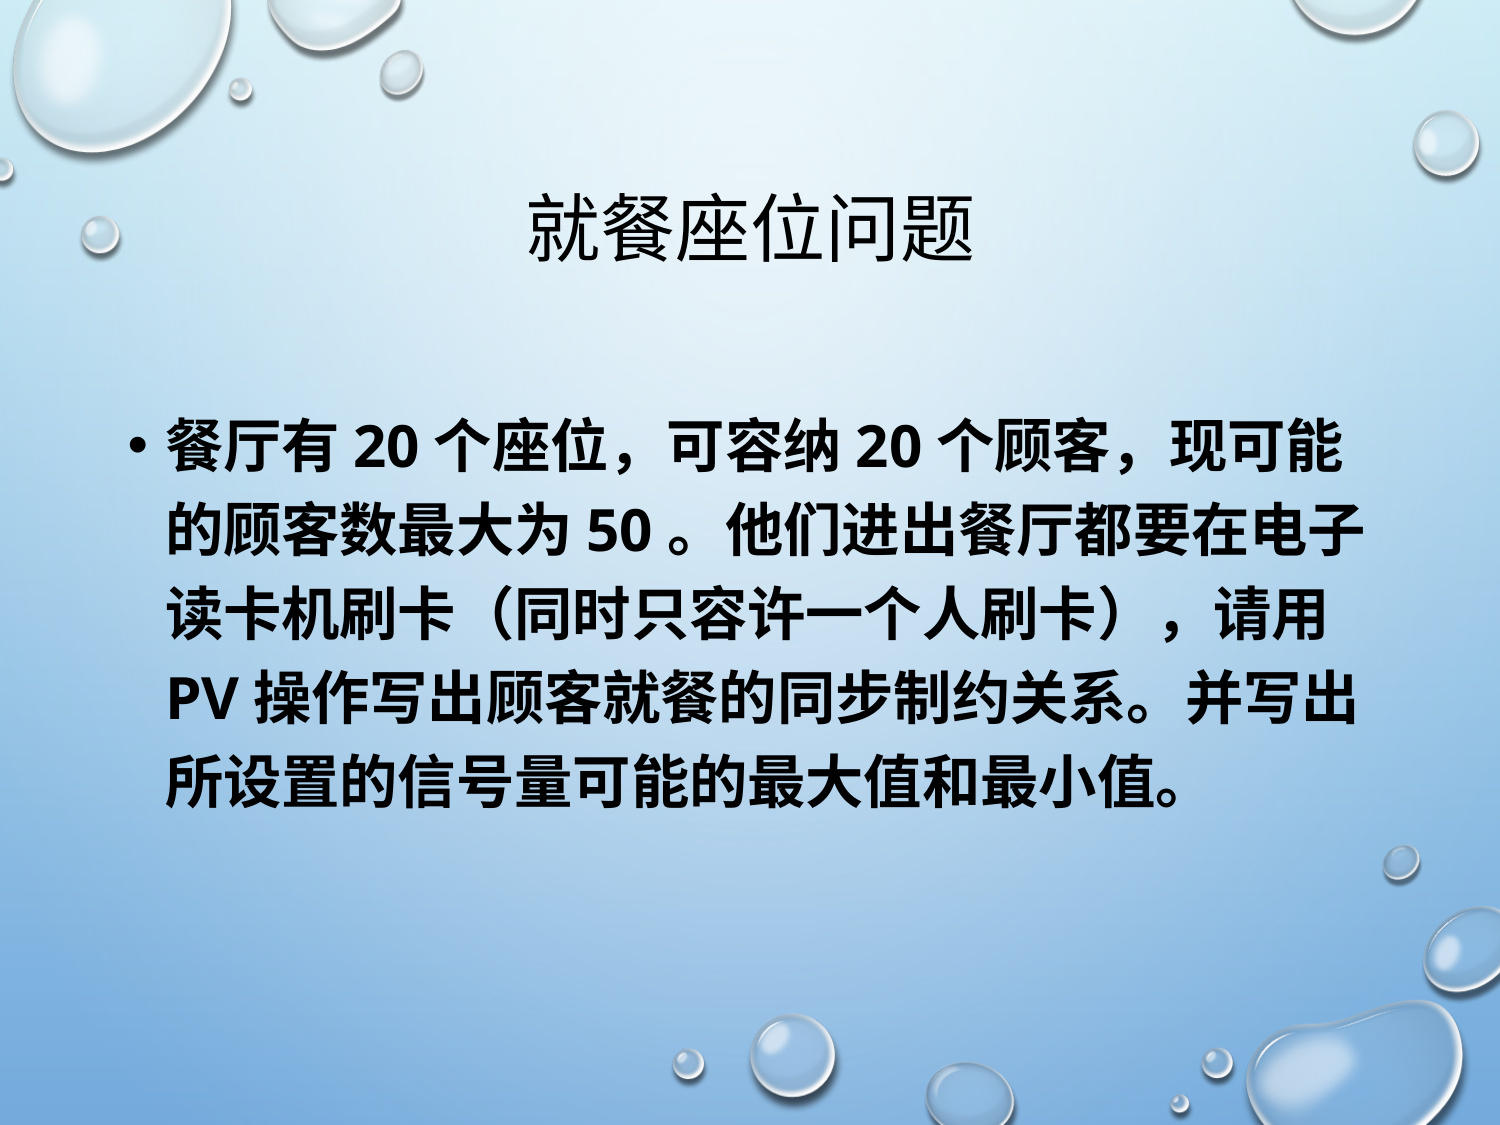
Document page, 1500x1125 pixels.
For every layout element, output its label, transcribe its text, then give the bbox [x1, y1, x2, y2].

picture [0, 0, 1500, 1125]
title 就餐座位问题 [112, 101, 1388, 364]
list 餐厅有20个座位，可容纳20个顾客，现可能的顾客数最大为50。他们进出餐厅都要在电子读卡机刷卡（同时只容许一个人刷卡），请用PV操作写出顾客就餐的同步制约关系。并写出所设置的信号量可能的最大值和最小值。 [112, 388, 1388, 950]
slide_number [1293, 965, 1388, 1025]
